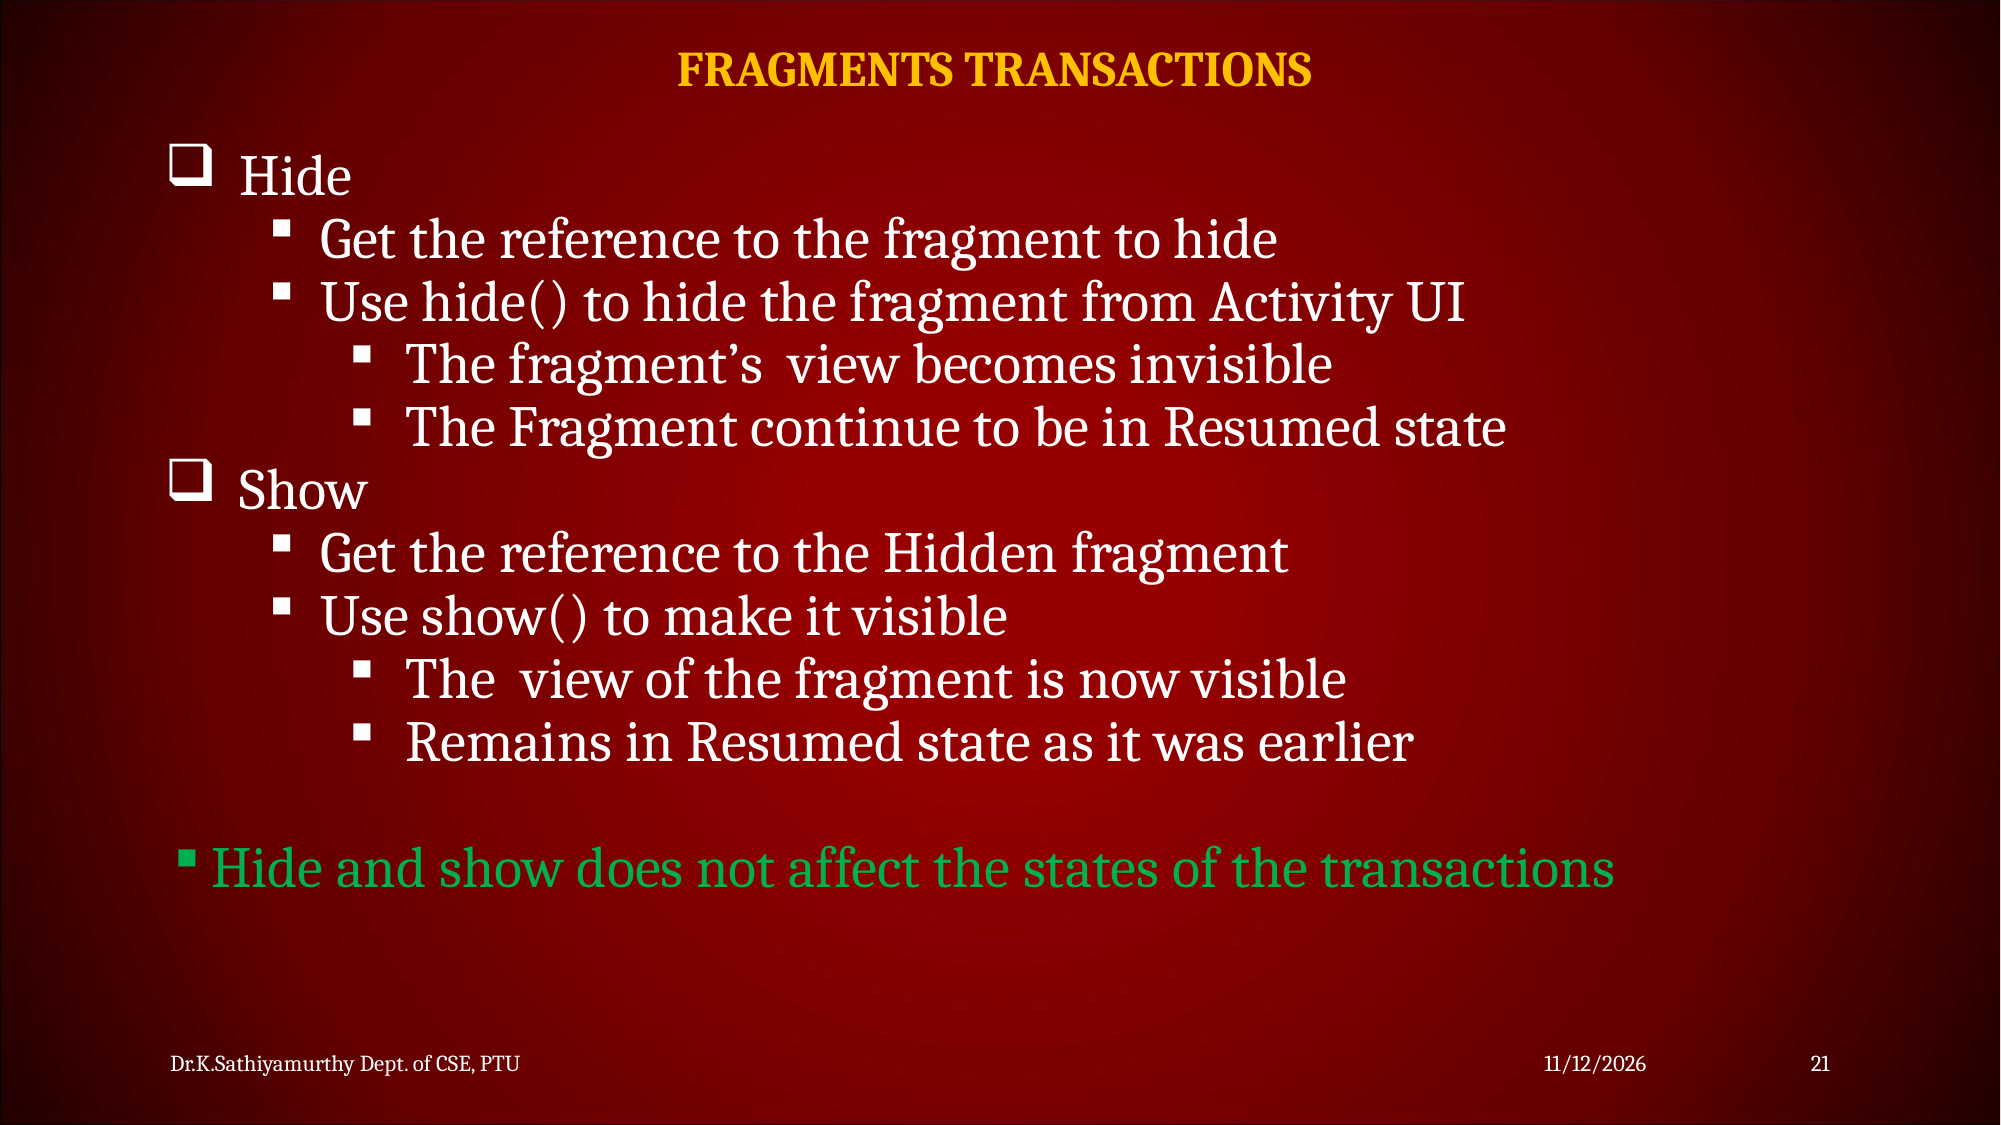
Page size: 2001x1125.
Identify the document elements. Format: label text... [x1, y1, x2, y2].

text_box Hide Get the reference to the fragment to hide Use hide() to hide the fragment from Activity UI The fragment’s view becomes invisible The Fragment continue to be in Resumed state Show Get the reference to the Hidden fragment Use show() to make it visible The view of the fragment is now visible Remains in Resumed state as it was earlier Hide and show does not affect the states of the transactions [149, 137, 1788, 1125]
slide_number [1433, 1045, 1667, 1078]
footer Dr.K.Sathiyamurthy Dept. of CSE, PTU [150, 1045, 1367, 1078]
text_box FRAGMENTS TRANSACTIONS [493, 35, 1507, 105]
picture [0, 0, 2001, 1125]
slide_number 21 [1713, 1045, 1850, 1078]
